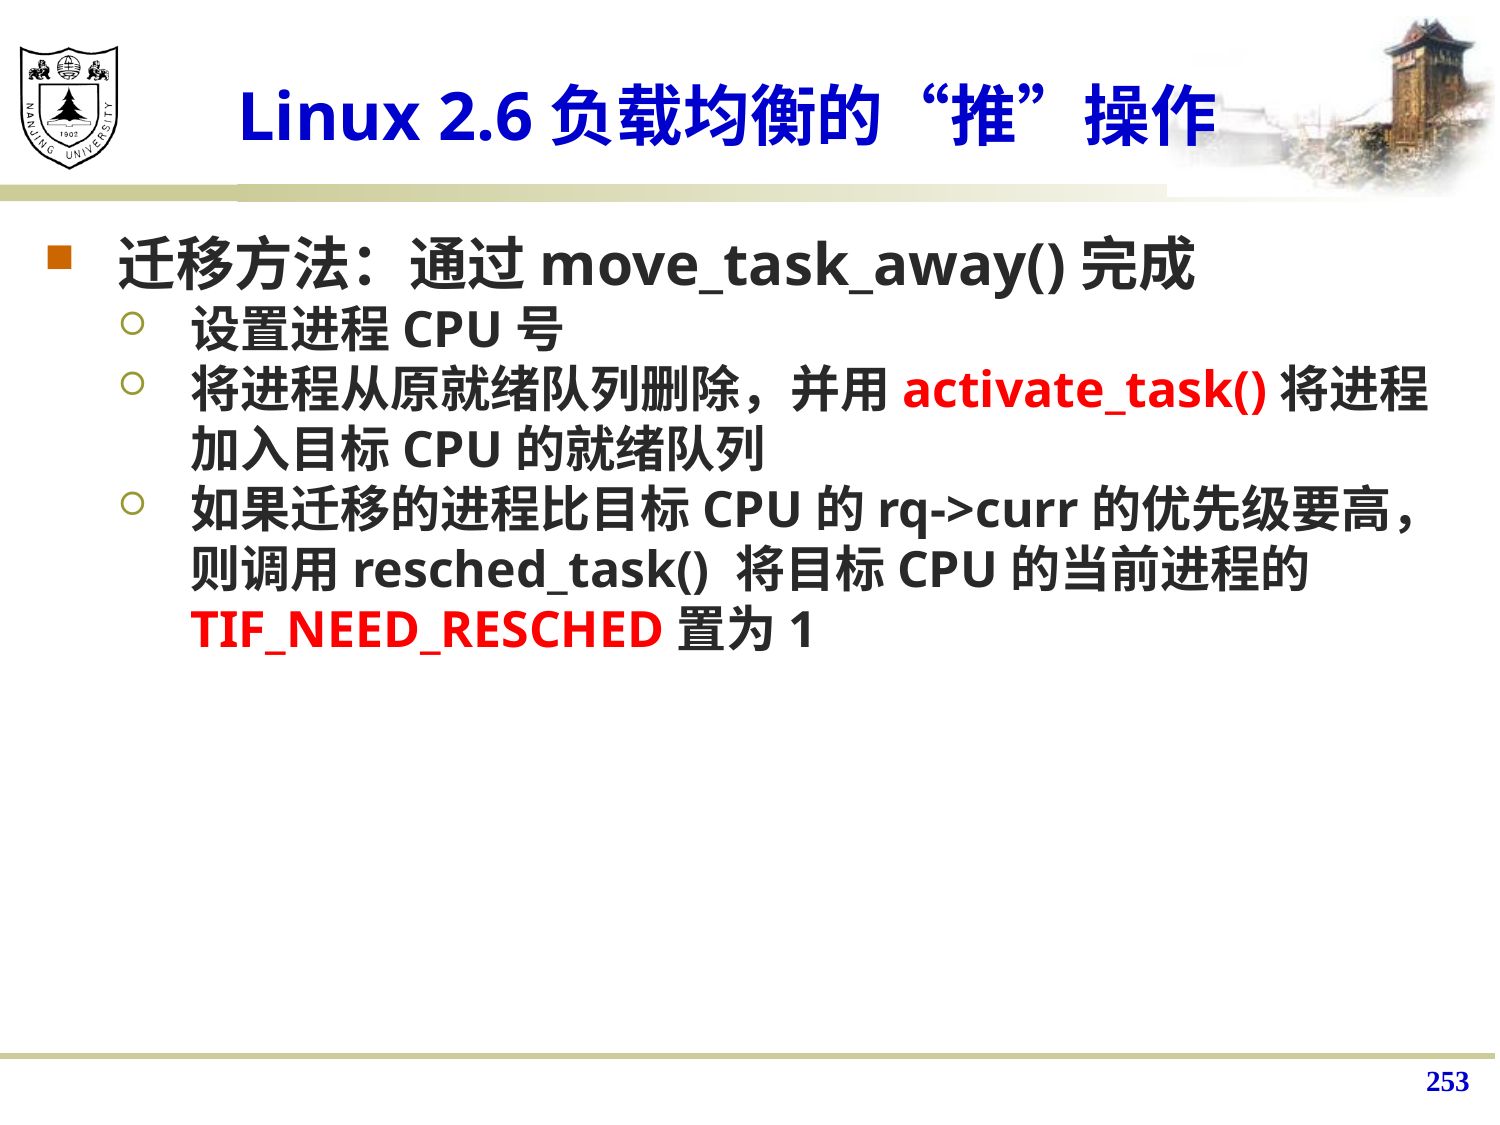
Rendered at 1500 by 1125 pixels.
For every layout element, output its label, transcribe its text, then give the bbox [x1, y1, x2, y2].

slide_number 253 [1399, 1054, 1496, 1125]
picture [1167, 16, 1495, 197]
picture [0, 1053, 1495, 1059]
picture [14, 42, 124, 173]
list 迁移方法：通过move_task_away()完成 设置进程CPU号 将进程从原就绪队列删除，并用activate_task()将进程加入目标CPU的就绪队列 如果迁移的进程比目标CPU的rq->curr的优先级要高，则调用resched_task() 将目标CPU的当前进程的TIF_NEED_RESCHED置为1 [29, 219, 1483, 1035]
title Linux 2.6负载均衡的“推”操作 [123, 66, 1331, 161]
